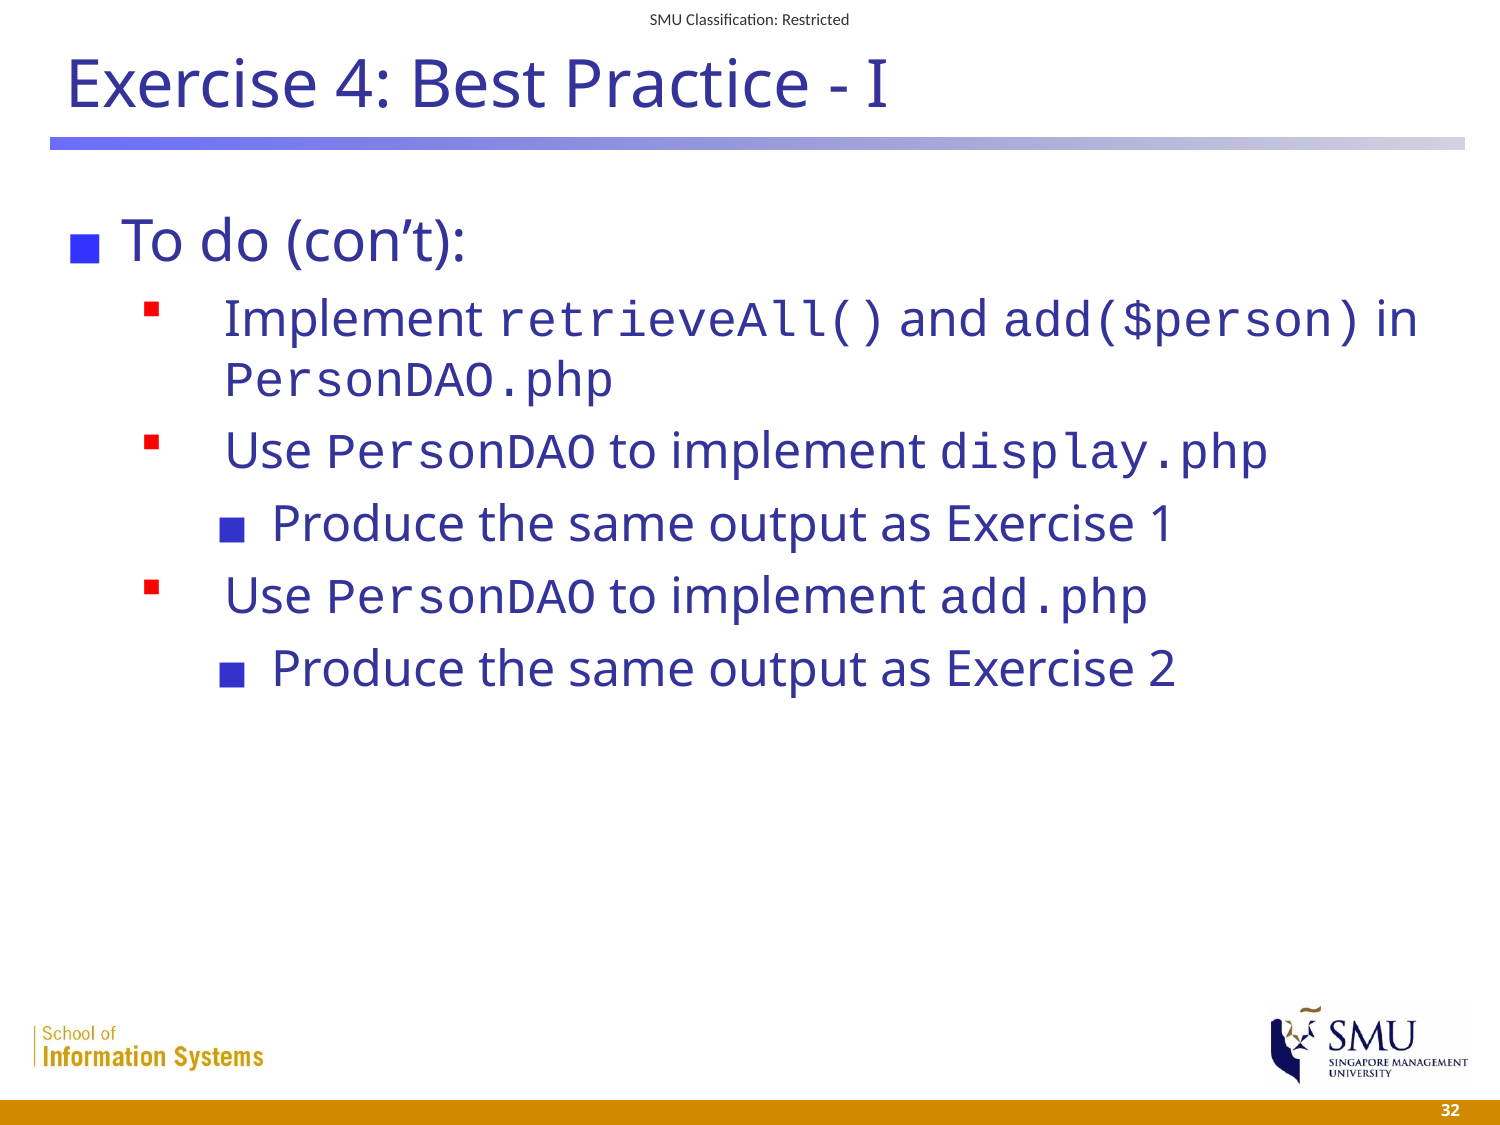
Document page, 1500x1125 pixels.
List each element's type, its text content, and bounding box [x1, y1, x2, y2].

slide_number 32 [1262, 1072, 1475, 1123]
picture [27, 1012, 267, 1073]
list To do (con’t): Implement retrieveAll() and add($person) in PersonDAO.php Use PersonDAO to implement display.php Produce the same output as Exercise 1 Use PersonDAO to implement add.php Produce the same output as Exercise 2 [50, 188, 1446, 1063]
title Exercise 4: Best Practice - I [50, 24, 1463, 138]
picture [1267, 999, 1471, 1072]
